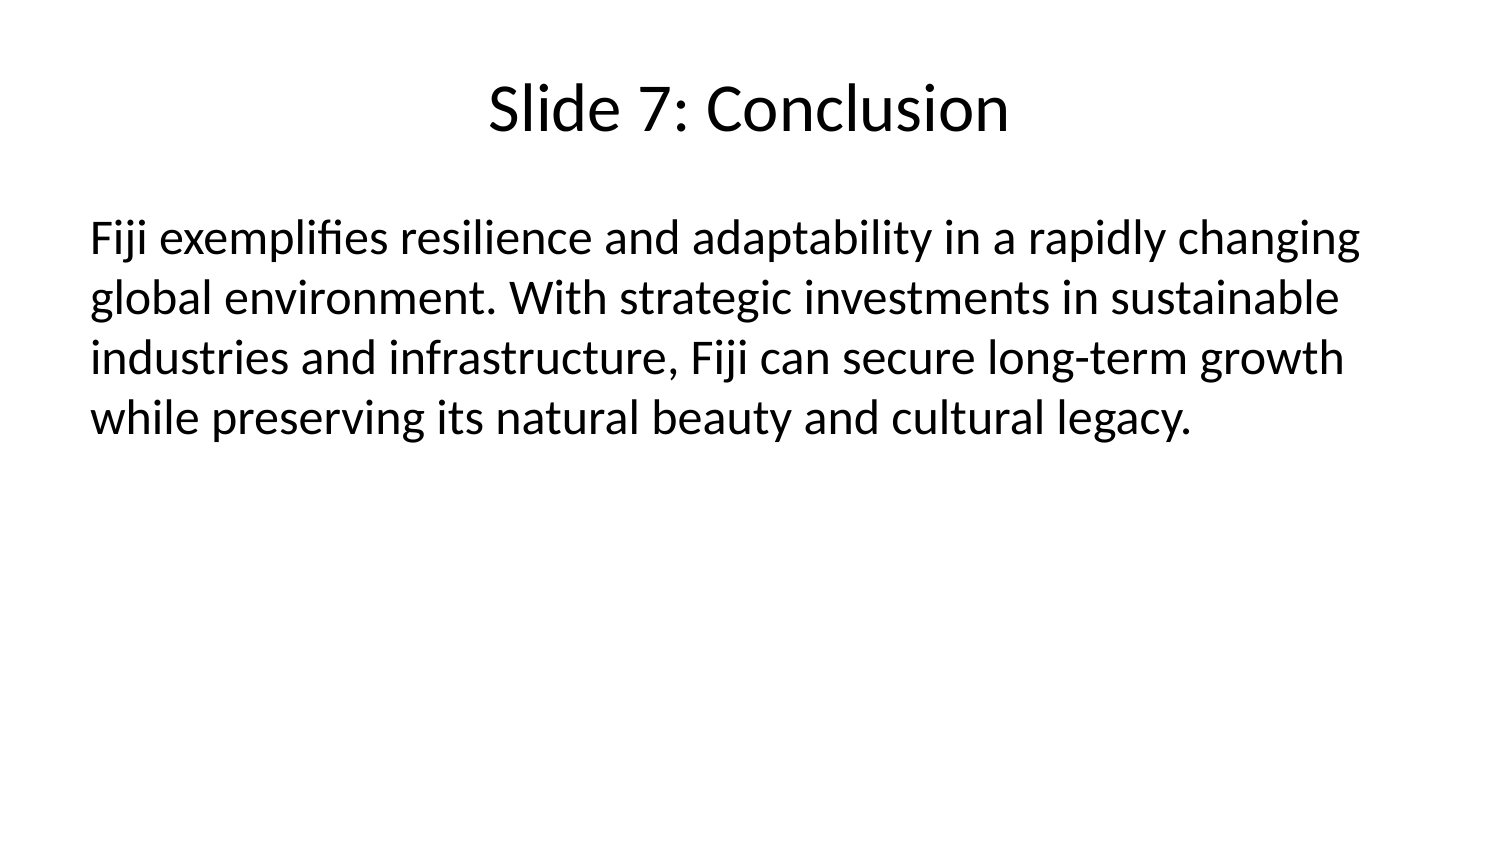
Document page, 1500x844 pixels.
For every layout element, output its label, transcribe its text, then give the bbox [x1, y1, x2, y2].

title Slide 7: Conclusion [75, 33, 1425, 175]
list Fiji exemplifies resilience and adaptability in a rapidly changing global environment. With strategic investments in sustainable industries and infrastructure, Fiji can secure long-term growth while preserving its natural beauty and cultural legacy. [75, 196, 1425, 754]
